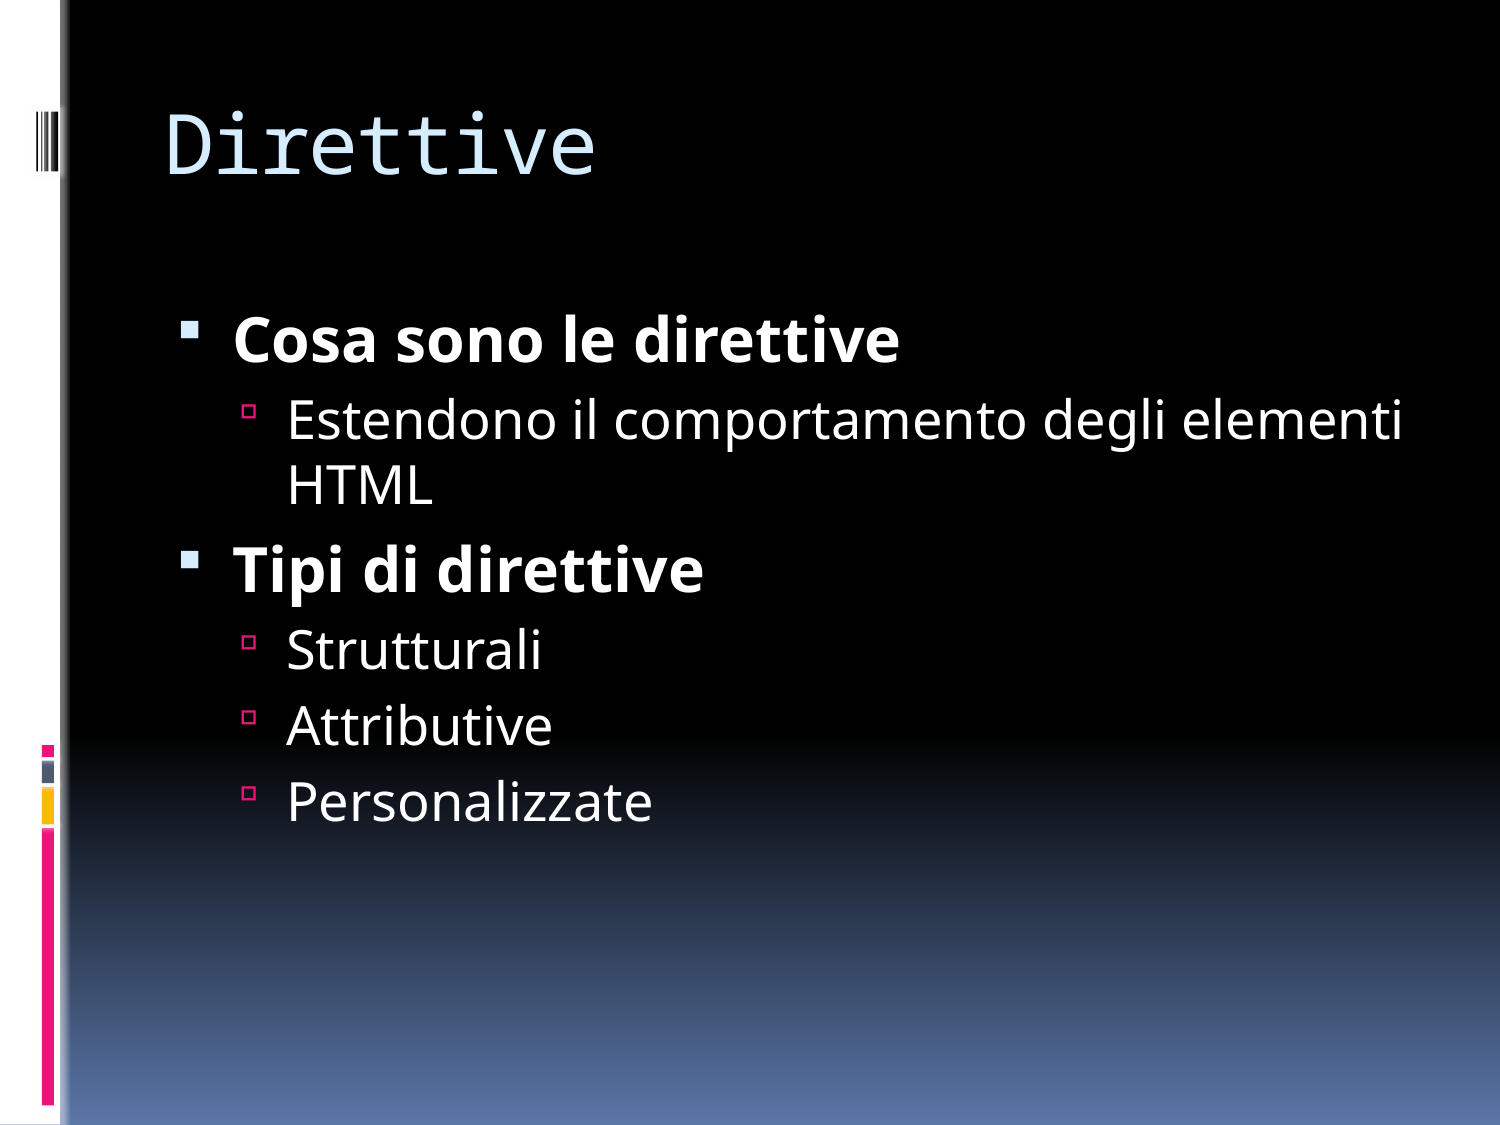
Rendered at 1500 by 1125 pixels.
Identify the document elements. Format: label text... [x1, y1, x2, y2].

title Direttive [150, 83, 1425, 234]
list Cosa sono le direttive Estendono il comportamento degli elementi HTML Tipi di direttive Strutturali Attributive Personalizzate [150, 292, 1425, 1043]
